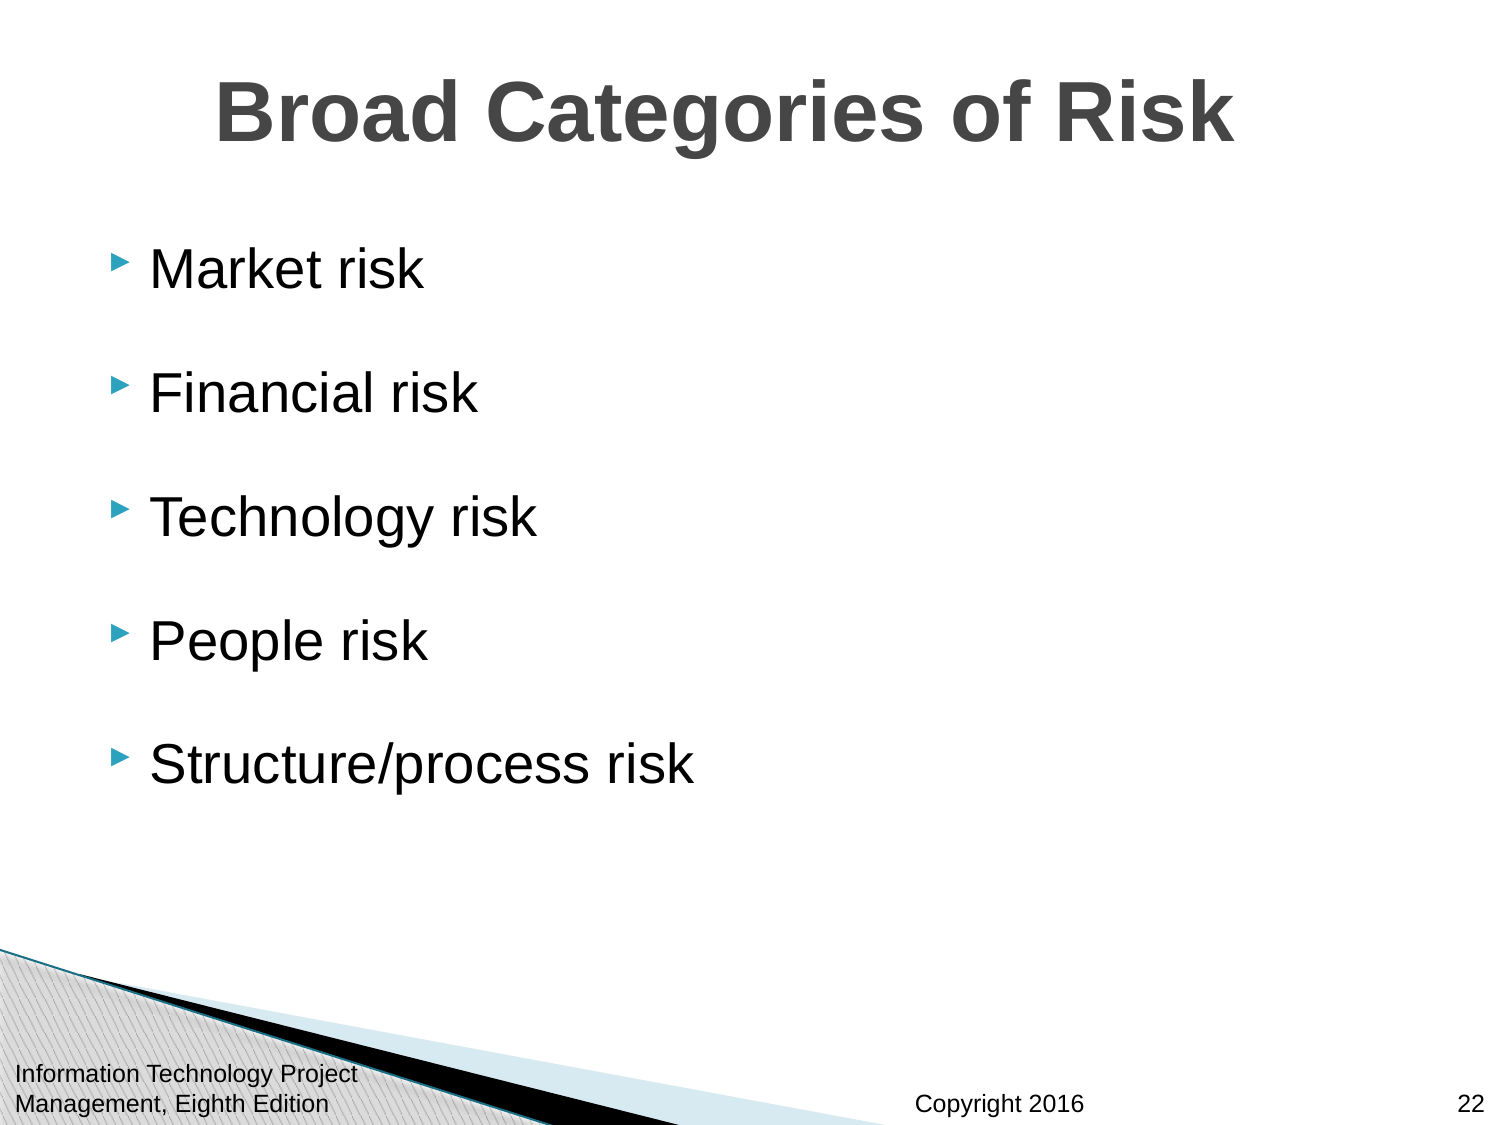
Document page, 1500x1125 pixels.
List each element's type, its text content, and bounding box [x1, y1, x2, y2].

slide_number 22 [1408, 1065, 1500, 1125]
footer Information Technology Project Management, Eighth Edition [0, 1065, 425, 1125]
title Broad Categories of Risk [200, 37, 1438, 178]
list Market risk Financial risk Technology risk People risk Structure/process risk [74, 224, 1419, 1012]
